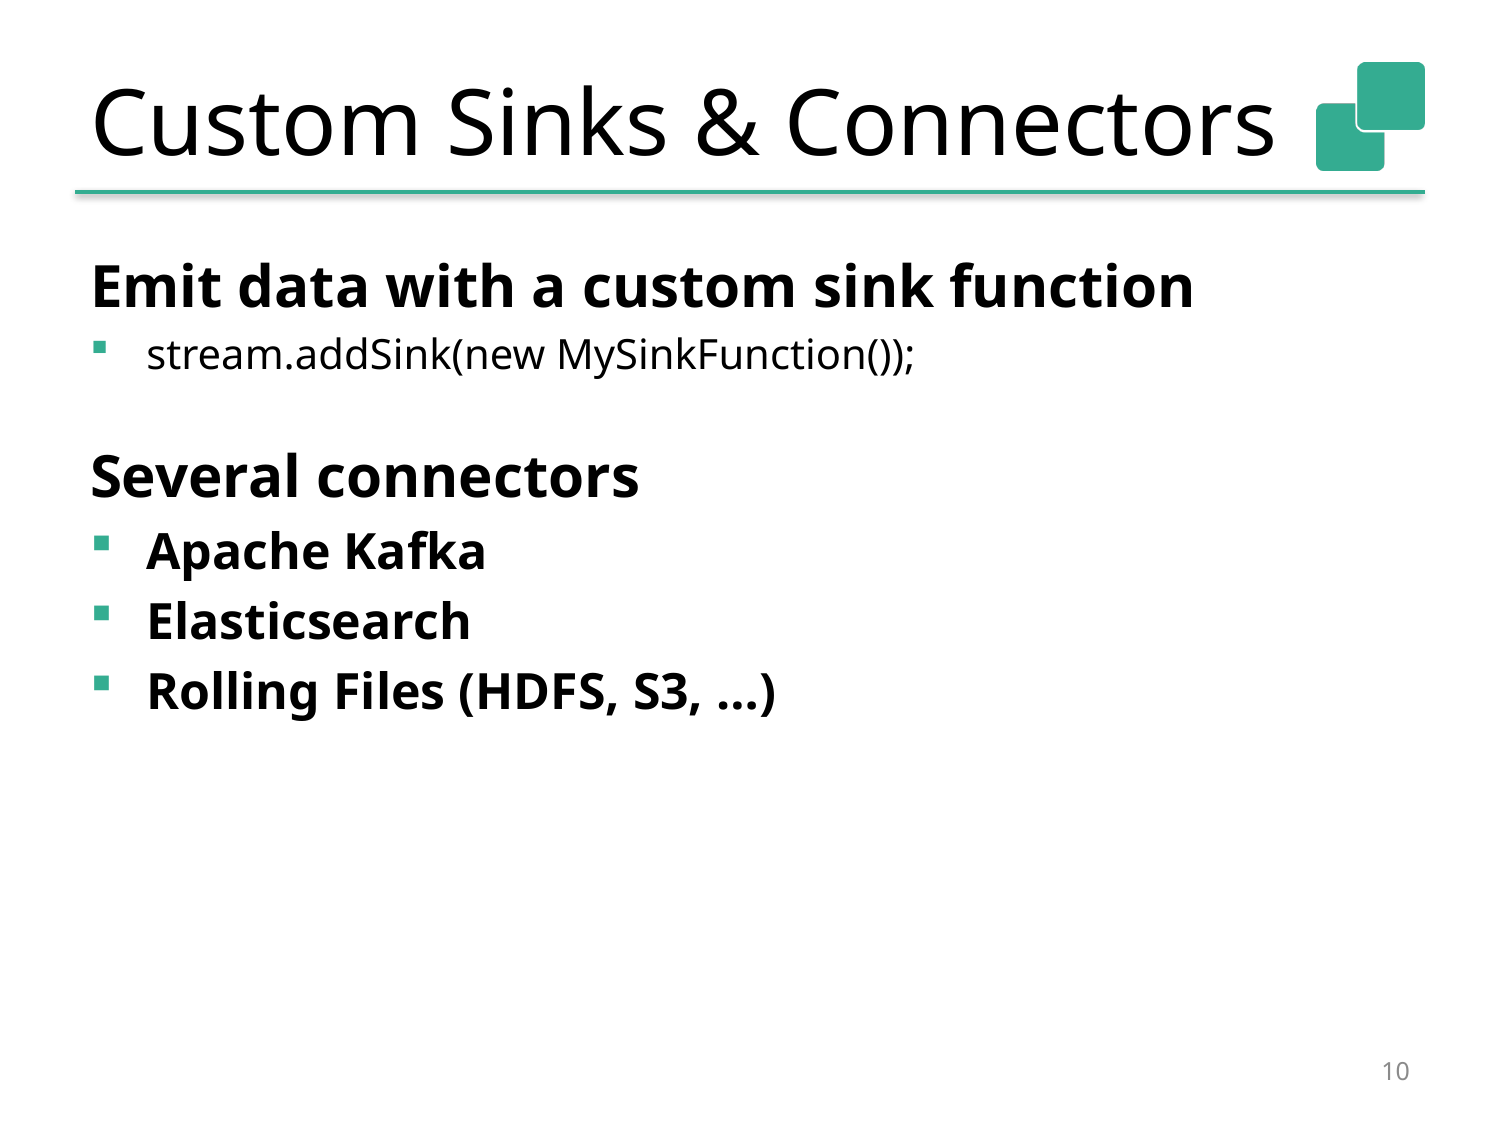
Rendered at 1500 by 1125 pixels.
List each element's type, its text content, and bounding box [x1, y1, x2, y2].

title Custom Sinks & Connectors [75, 45, 1302, 193]
picture [1316, 62, 1425, 171]
list Emit data with a custom sink function stream.addSink(new MySinkFunction()); Several connectors Apache Kafka Elasticsearch Rolling Files (HDFS, S3, …) [75, 241, 1425, 1005]
slide_number 10 [1074, 1042, 1425, 1103]
